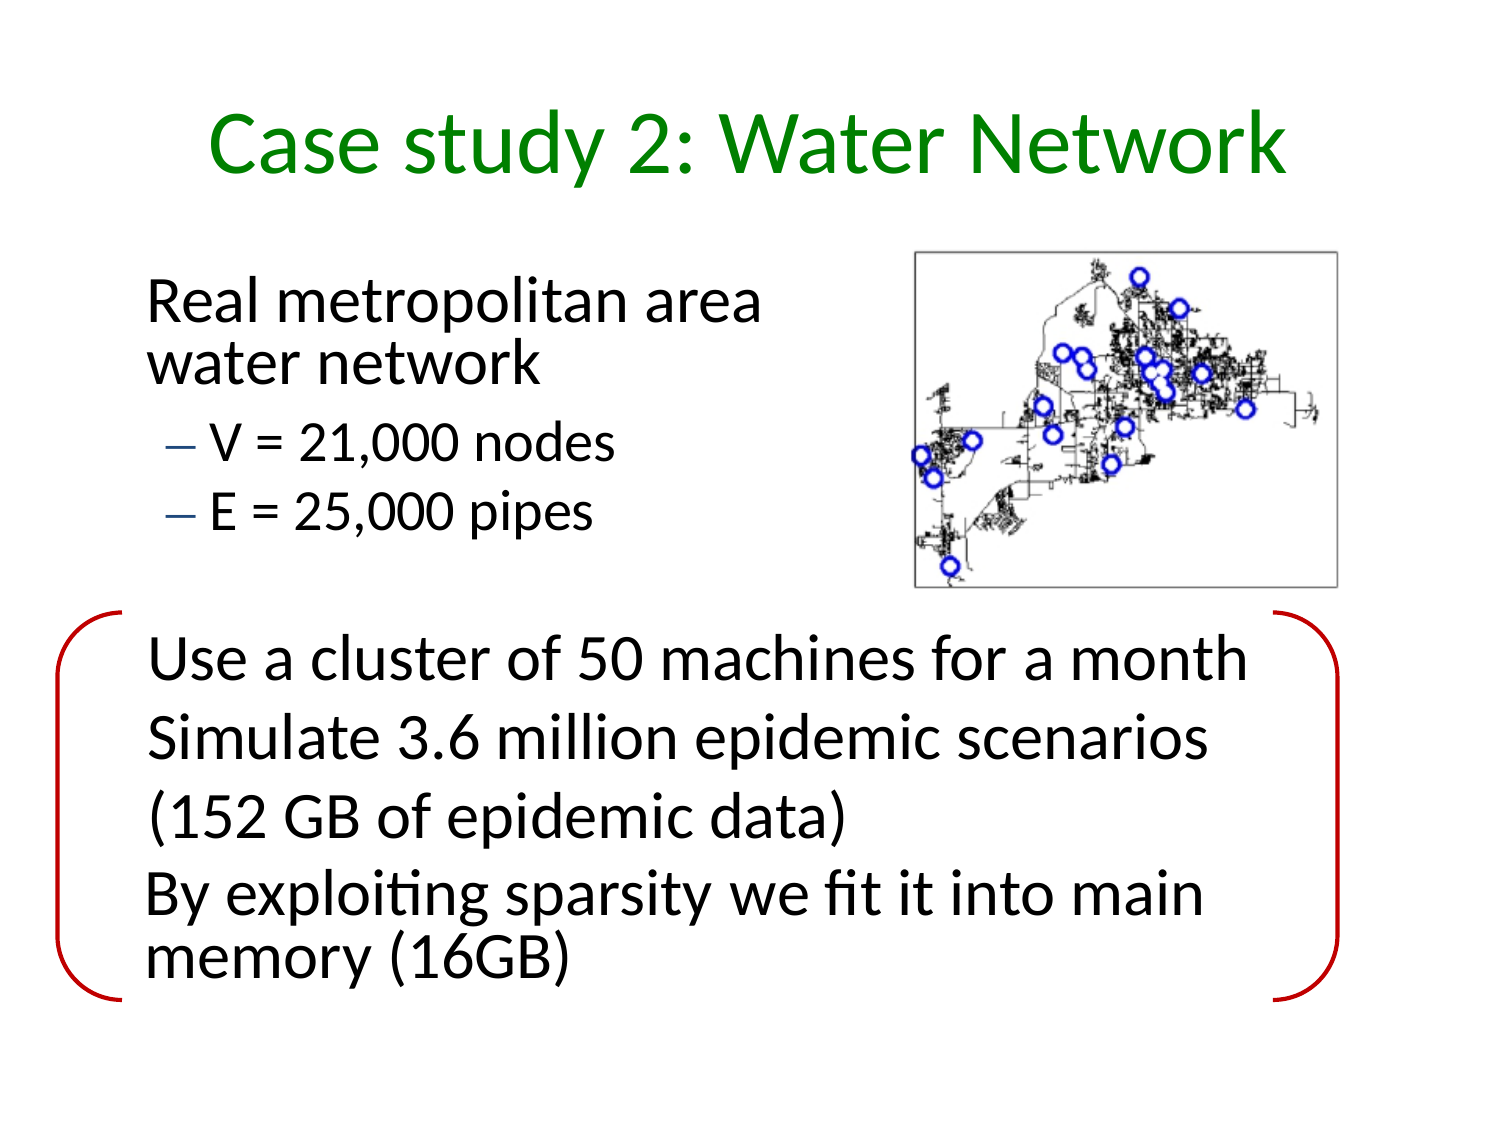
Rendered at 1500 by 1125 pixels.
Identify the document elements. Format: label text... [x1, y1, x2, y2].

text_box [1270, 608, 1342, 1005]
text_box Use a cluster of 50 machines for a month Simulate 3.6 million epidemic scenarios (152 GB of epidemic data) [147, 629, 1251, 860]
text_box Case study 2: Water Network [208, 102, 1290, 199]
text_box – V = 21,000 nodes – E = 25,000 pipes [166, 414, 618, 549]
picture [910, 247, 1340, 590]
text_box By exploiting sparsity we fit it into main memory (16GB) [145, 864, 1222, 999]
text_box [53, 608, 125, 1005]
text_box Real metropolitan area water network [146, 270, 779, 406]
